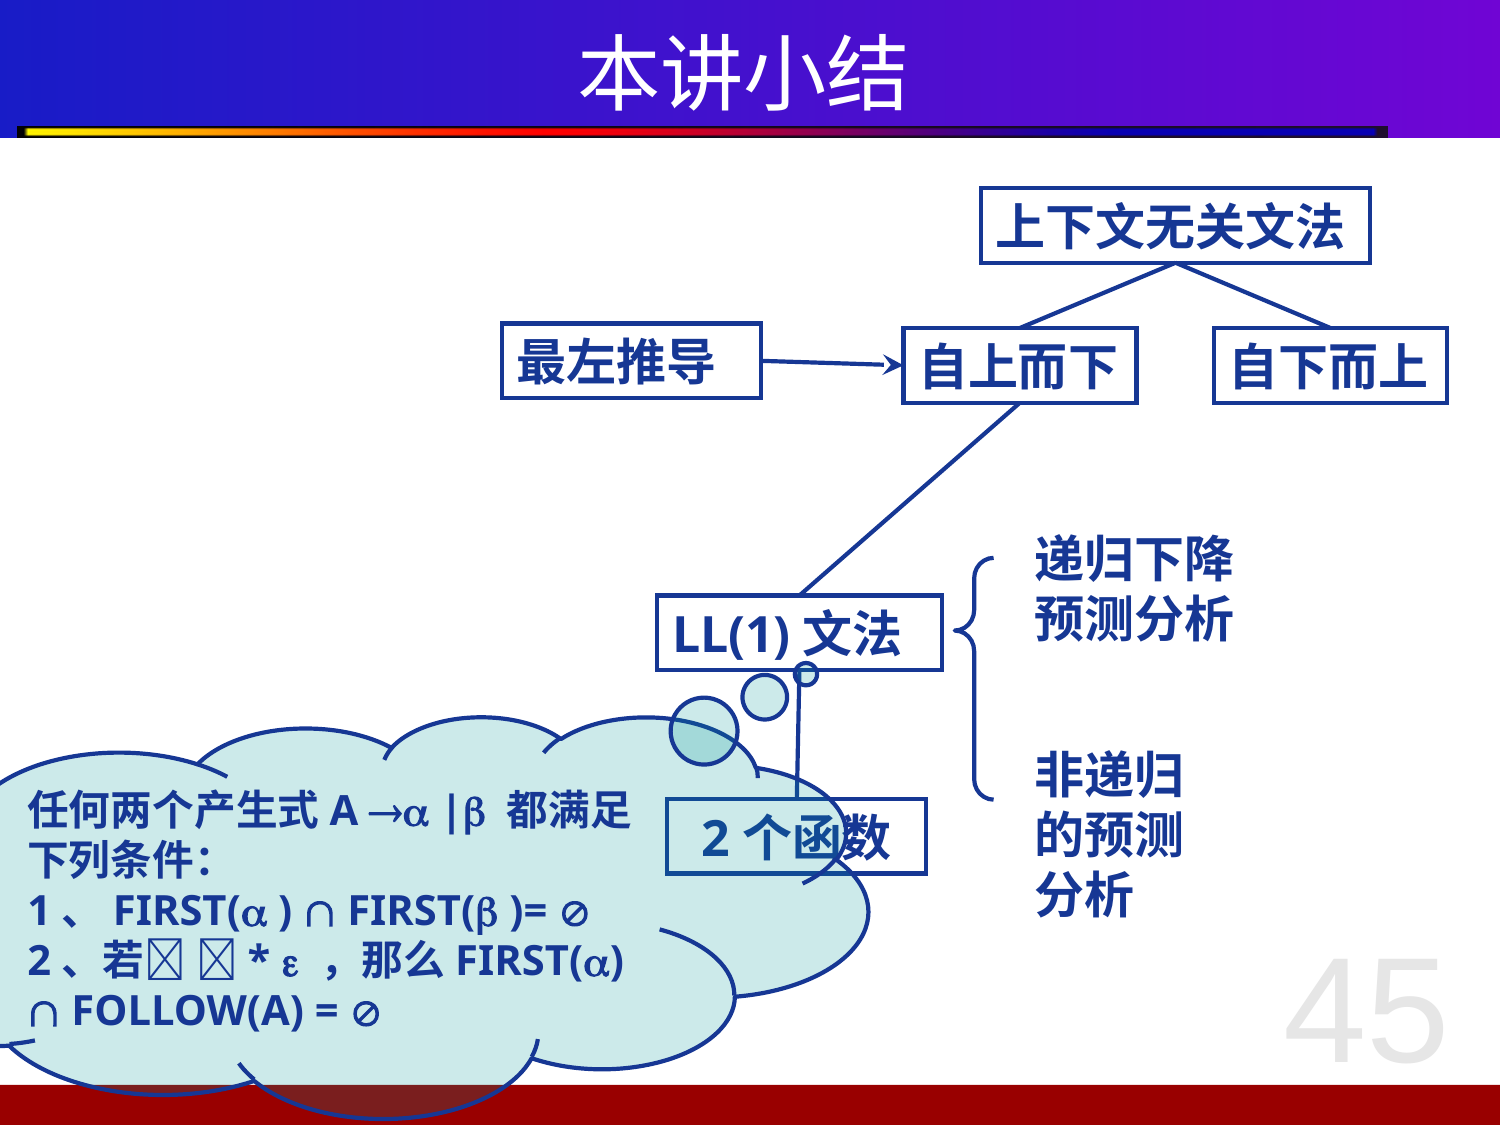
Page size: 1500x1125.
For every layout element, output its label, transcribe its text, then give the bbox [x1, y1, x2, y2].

title 本讲小结 [49, 24, 1438, 118]
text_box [501, 187, 1448, 934]
picture [17, 126, 1388, 138]
slide_number 45 [1234, 904, 1500, 1118]
text_box 任何两个产生式A  | 都满足下列条件： 1、FIRST( )  FIRST( )=  2、若 *  ，那么FIRST()  FOLLOW(A) =  [0, 717, 860, 1120]
